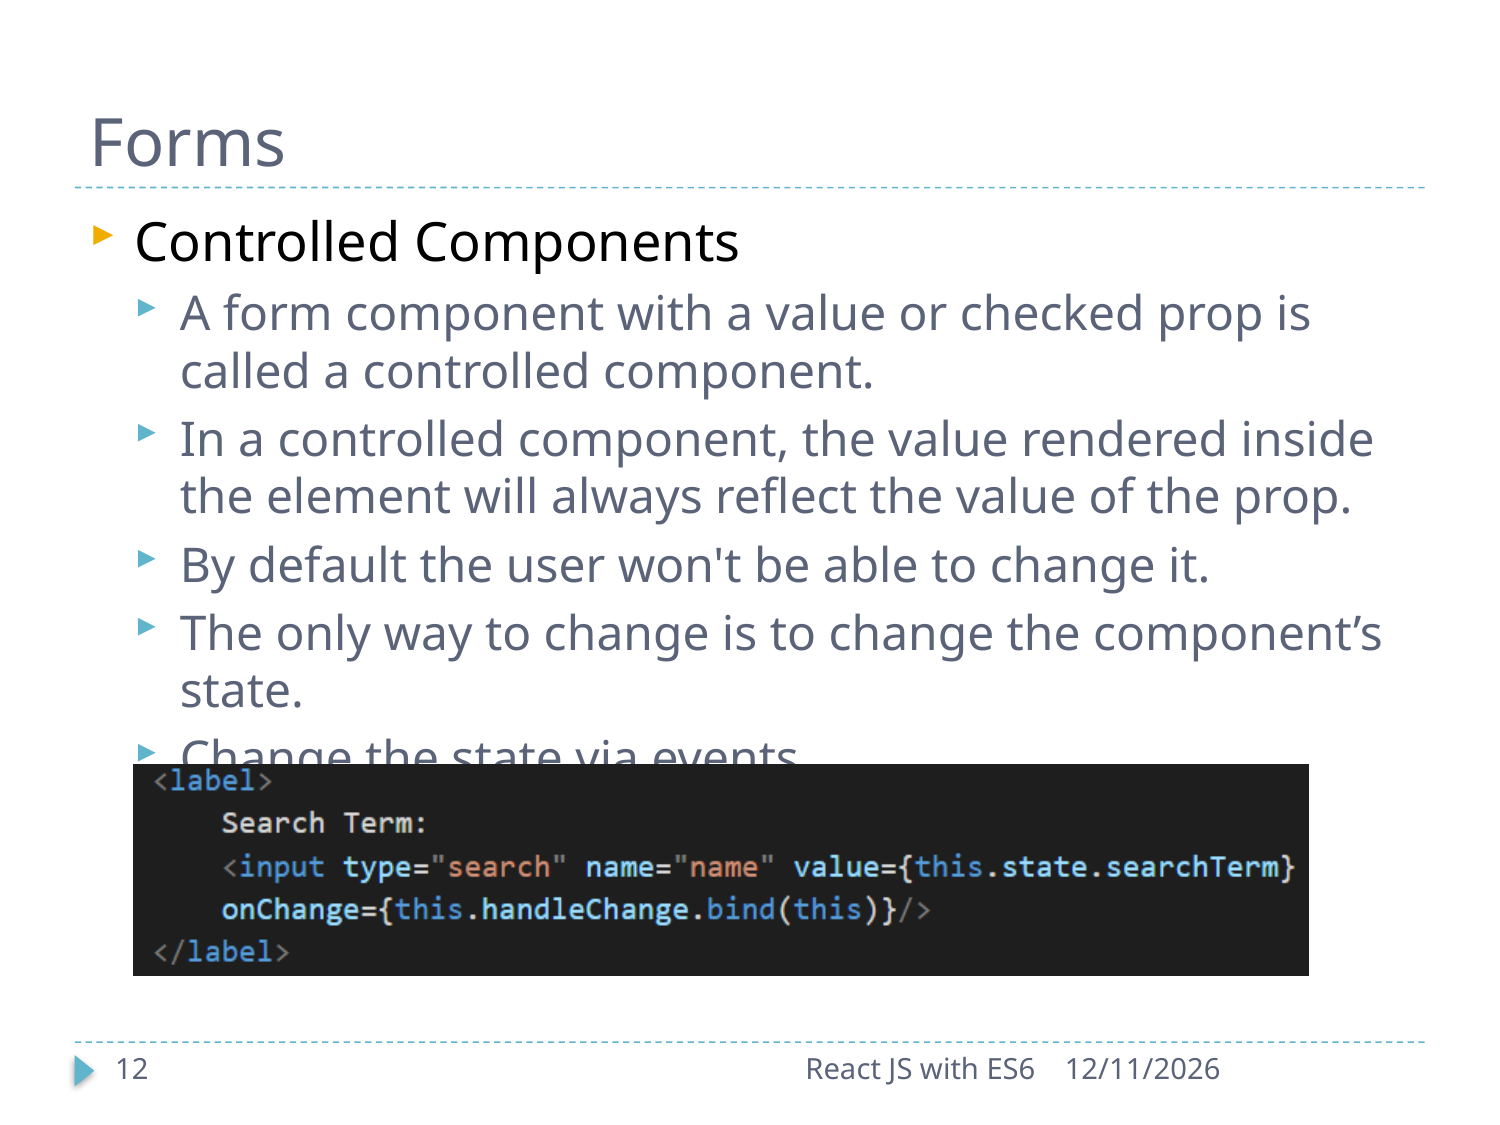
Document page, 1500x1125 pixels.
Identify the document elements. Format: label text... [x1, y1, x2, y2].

title Forms [75, 24, 1425, 188]
picture [133, 764, 1309, 977]
footer React JS with ES6 [475, 1042, 1051, 1103]
list Controlled Components A form component with a value or checked prop is called a controlled component. In a controlled component, the value rendered inside the element will always reflect the value of the prop. By default the user won't be able to change it. The only way to change is to change the component’s state. Change the state via events [75, 200, 1425, 1010]
slide_number 12 [100, 1042, 426, 1103]
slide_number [1051, 1042, 1426, 1103]
